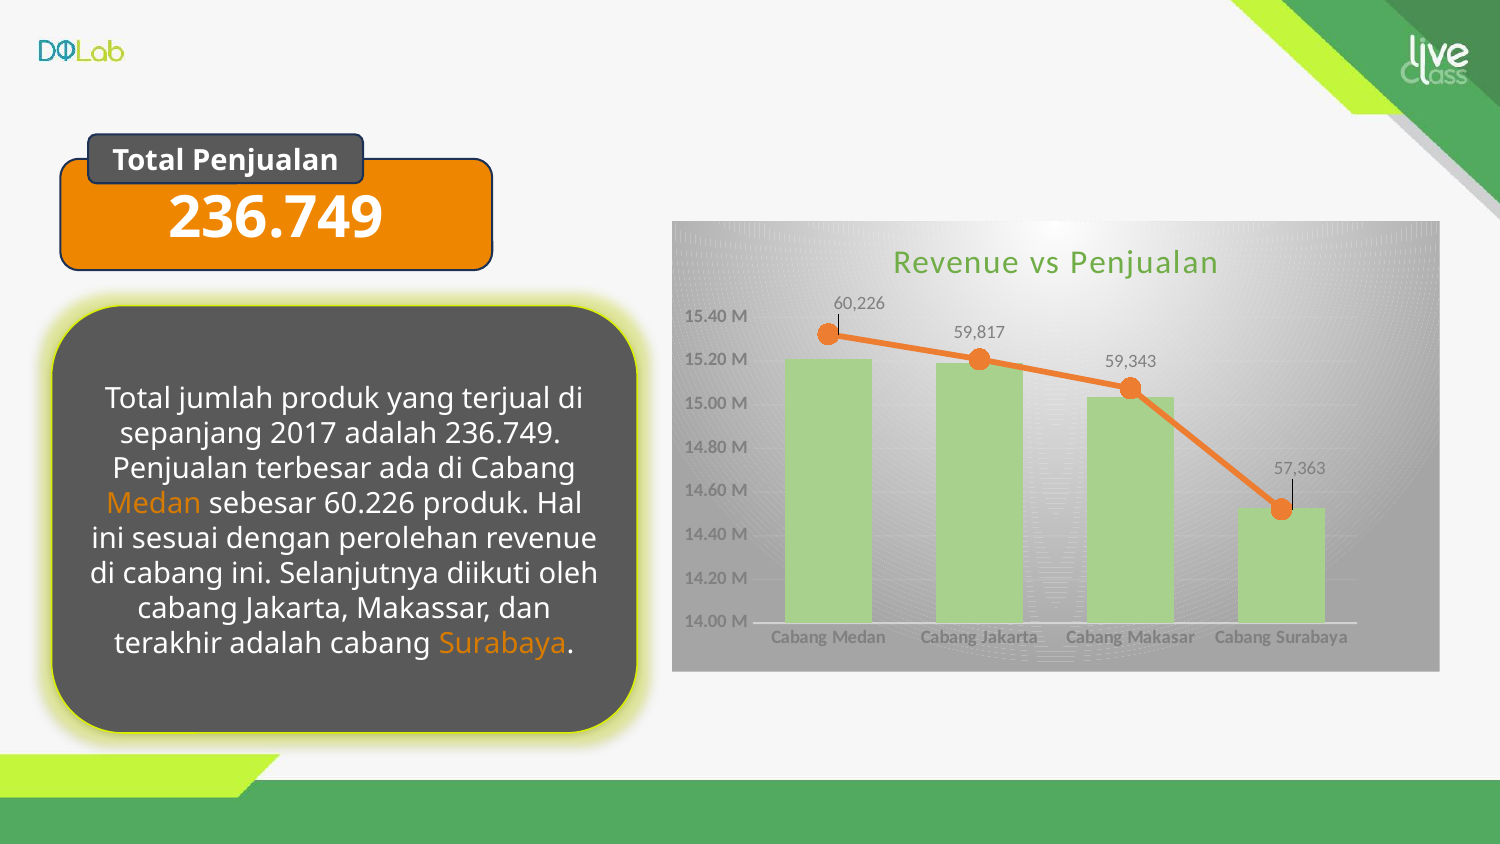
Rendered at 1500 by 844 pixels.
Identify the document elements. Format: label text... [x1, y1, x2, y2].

chart [671, 221, 1440, 672]
text_box 236.749 [60, 158, 493, 271]
picture [0, 0, 1500, 844]
text_box Total jumlah produk yang terjual di sepanjang 2017 adalah 236.749. Penjualan terbesar ada di Cabang Medan sebesar 60.226 produk. Hal ini sesuai dengan perolehan revenue di cabang ini. Selanjutnya diikuti oleh cabang Jakarta, Makassar, dan terakhir adalah cabang Surabaya. [50, 304, 638, 734]
text_box Total Penjualan [88, 134, 364, 184]
